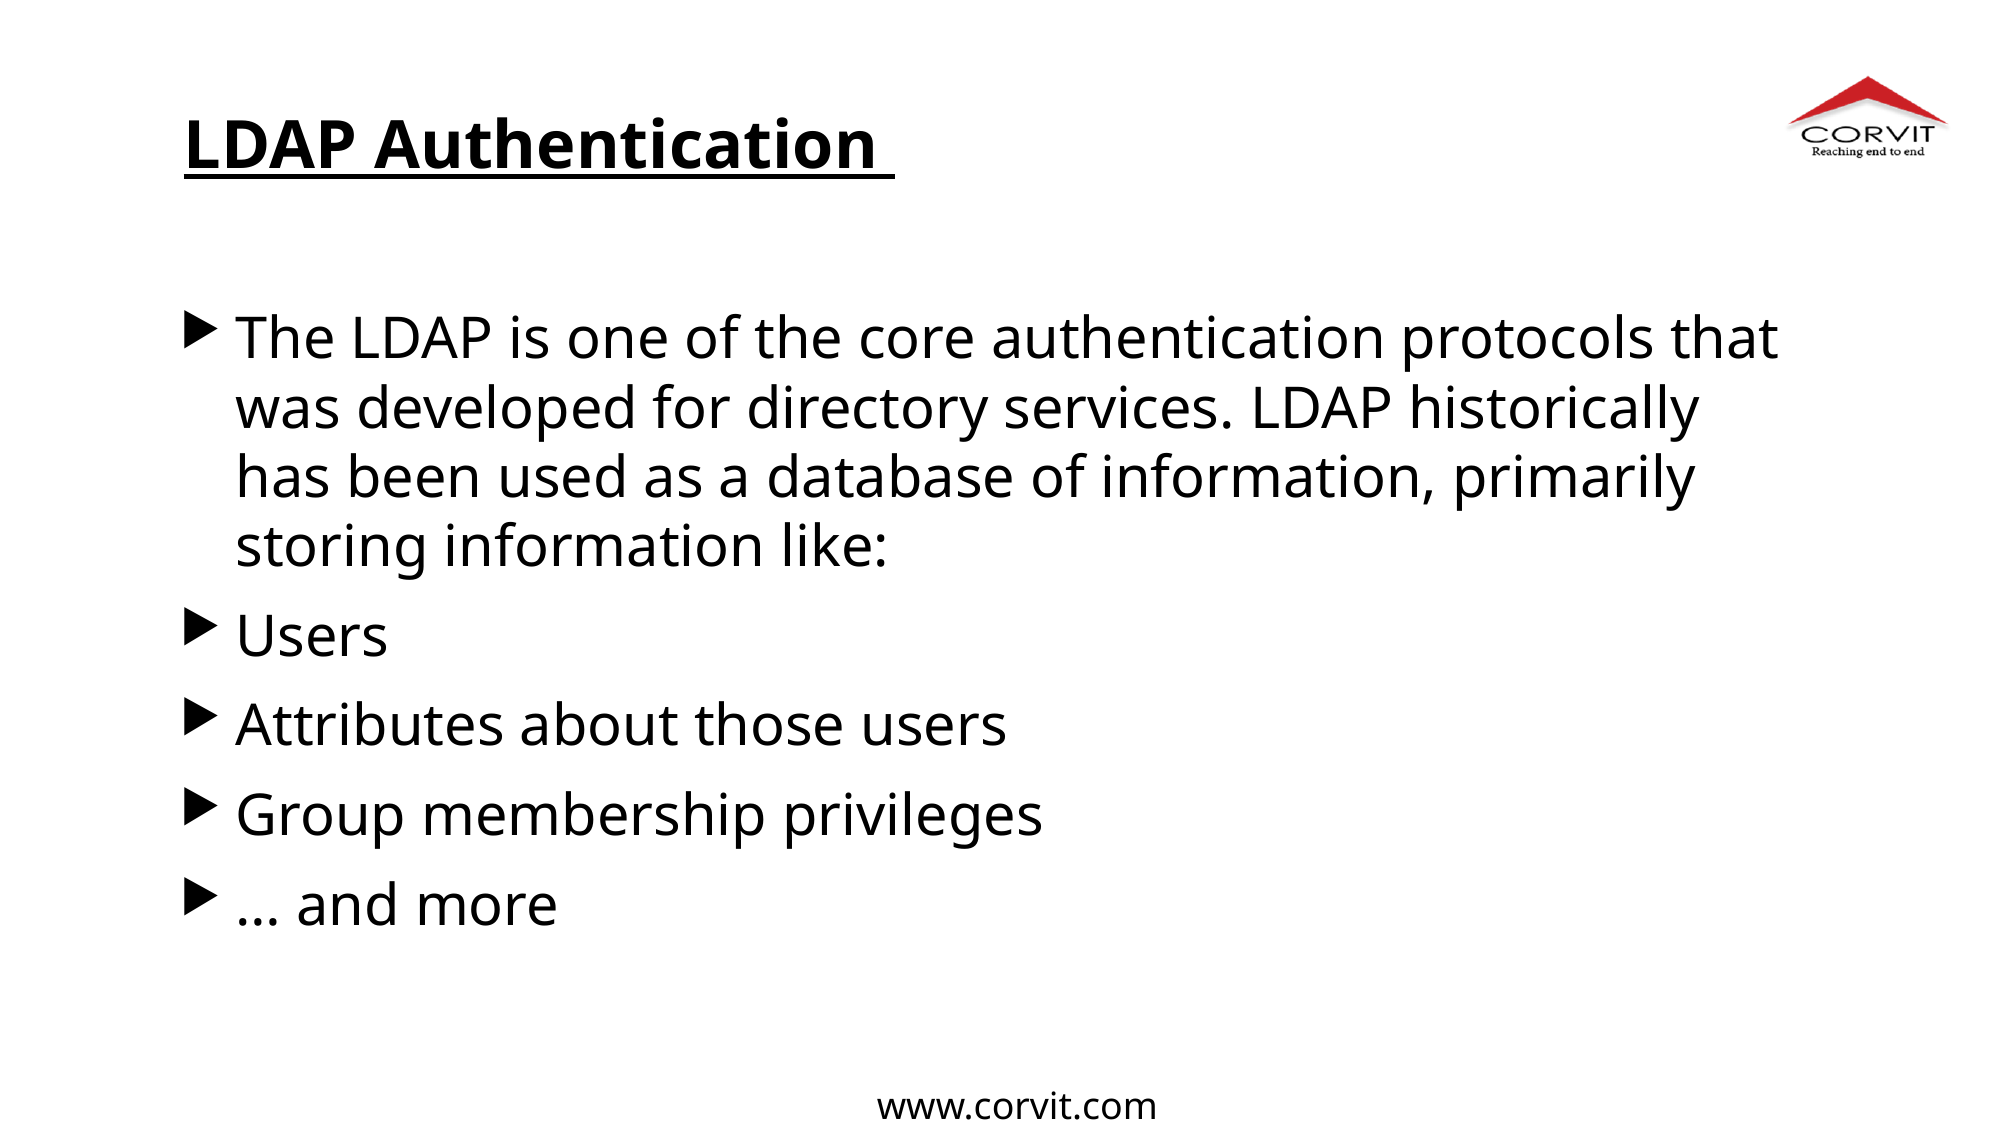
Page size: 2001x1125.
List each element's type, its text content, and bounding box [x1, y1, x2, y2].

title LDAP Authentication [0, 94, 1245, 312]
list The LDAP is one of the core authentication protocols that was developed for directory services. LDAP historically has been used as a database of information, primarily storing information like: Users Attributes about those users Group membership privileges … and more [165, 293, 1810, 947]
picture [1783, 72, 1952, 163]
text_box www.corvit.com [34, 1074, 2000, 1125]
